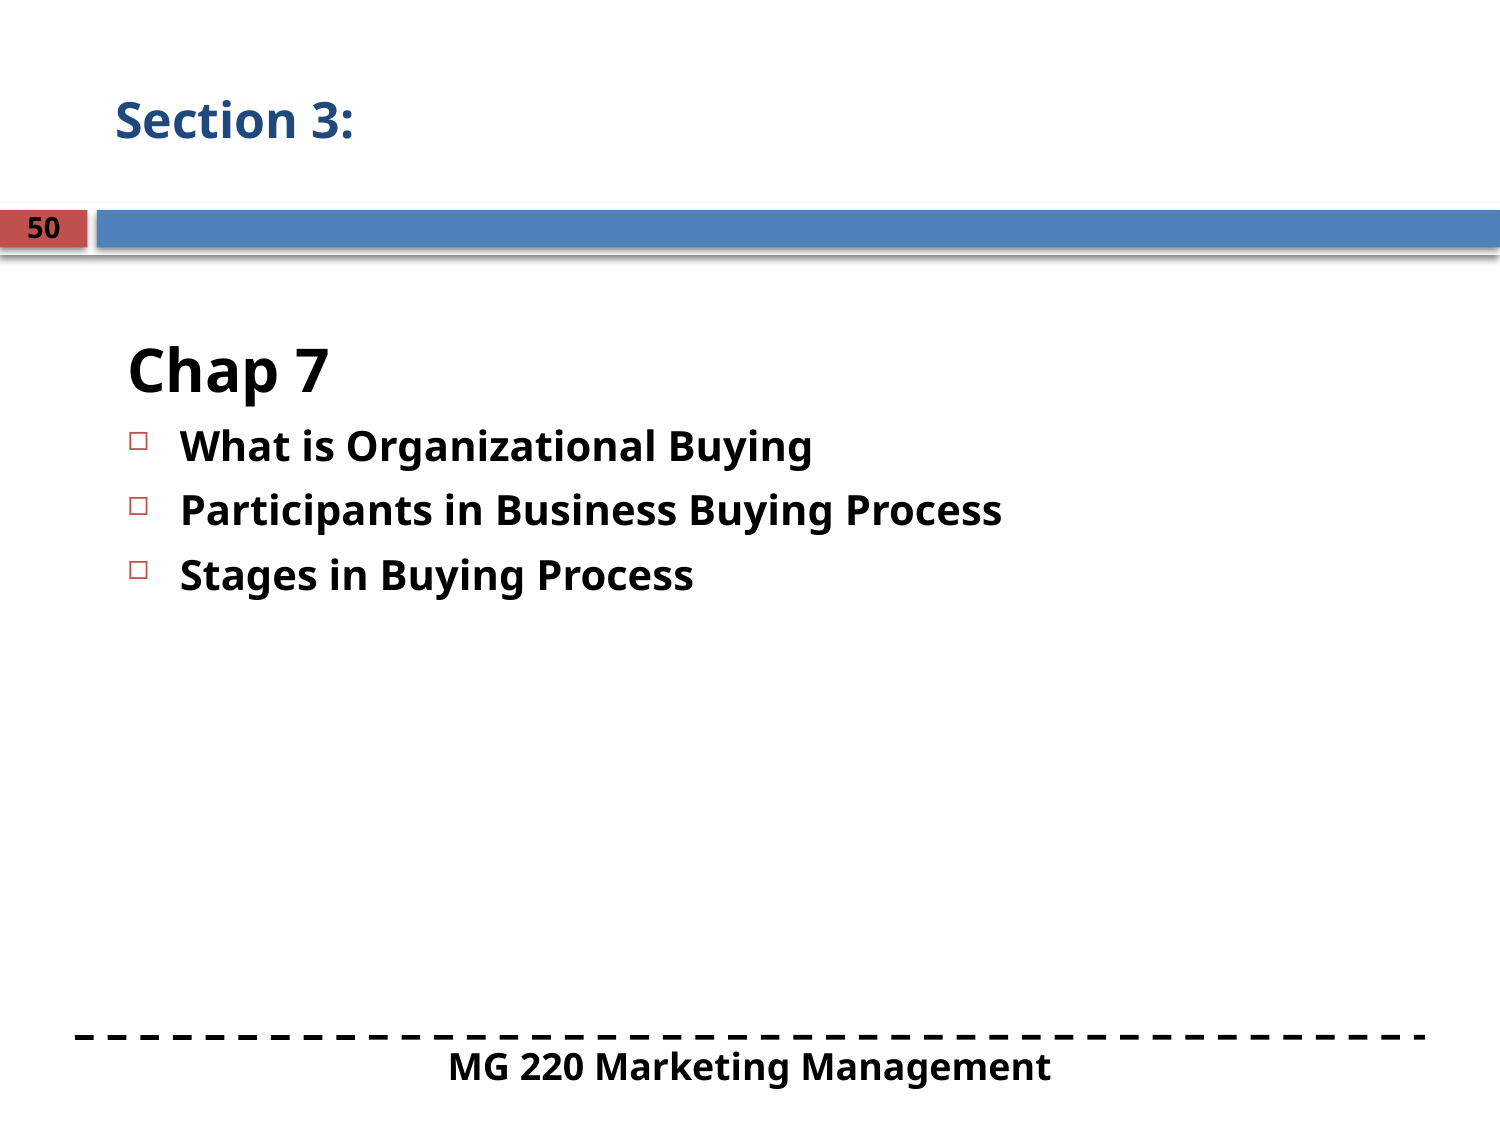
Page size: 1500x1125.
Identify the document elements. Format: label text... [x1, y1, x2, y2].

footer MG 220 Marketing Management [99, 1037, 1400, 1100]
text_box Chap 7 What is Organizational Buying Participants in Business Buying Process Stages in Buying Process [112, 324, 1163, 700]
title Section 3: [100, 37, 1438, 200]
slide_number 50 [0, 208, 88, 249]
